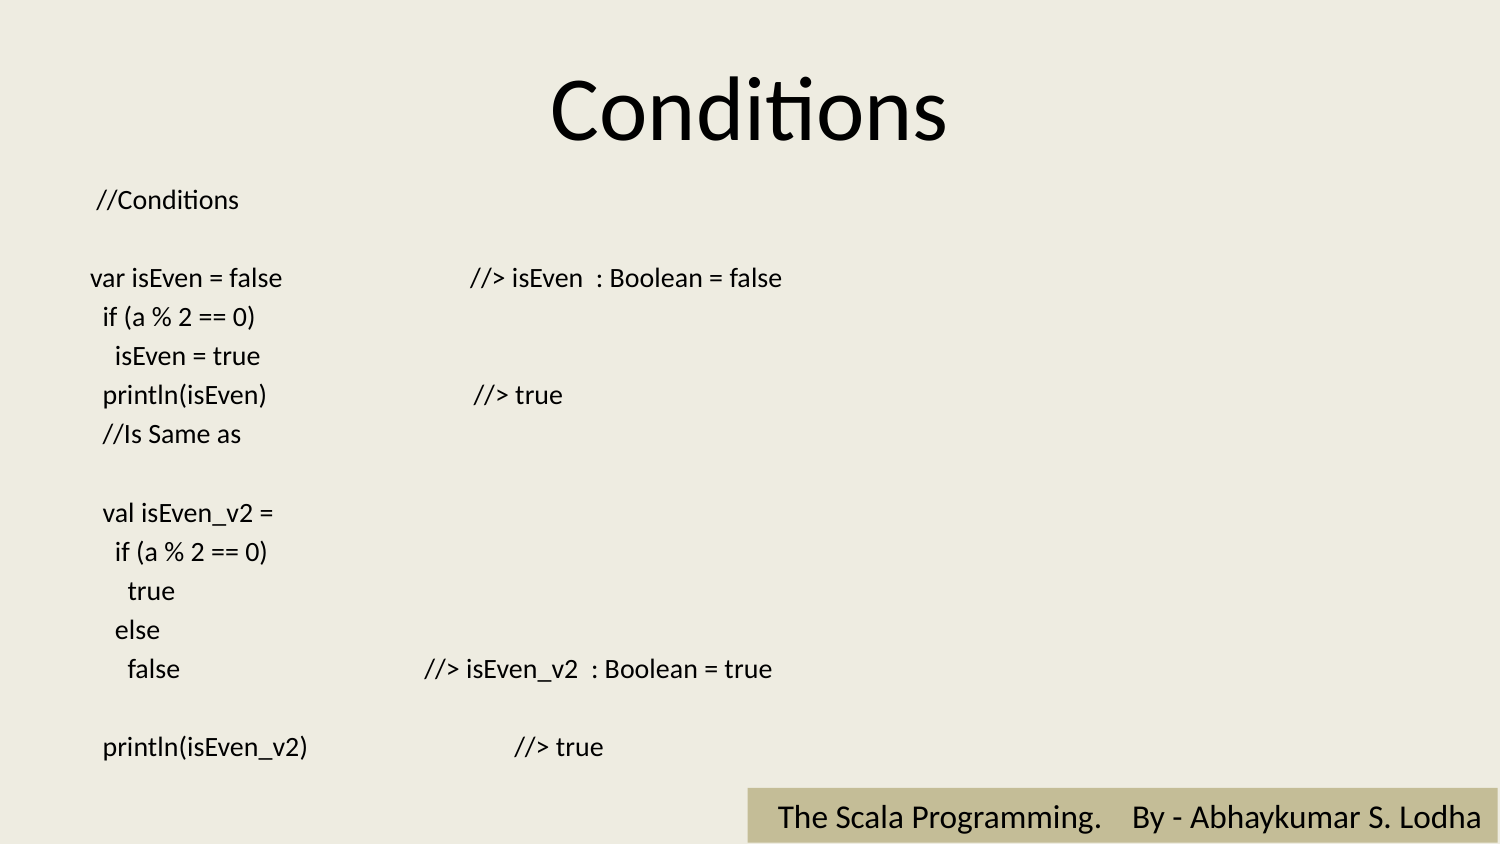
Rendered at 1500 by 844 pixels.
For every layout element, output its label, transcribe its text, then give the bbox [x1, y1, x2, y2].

list //Conditions var isEven = false //> isEven : Boolean = false if (a % 2 == 0) isEven = true println(isEven) //> true //Is Same as val isEven_v2 = if (a % 2 == 0) true else false //> isEven_v2 : Boolean = true println(isEven_v2) //> true [75, 173, 1436, 777]
title Conditions [75, 33, 1425, 173]
